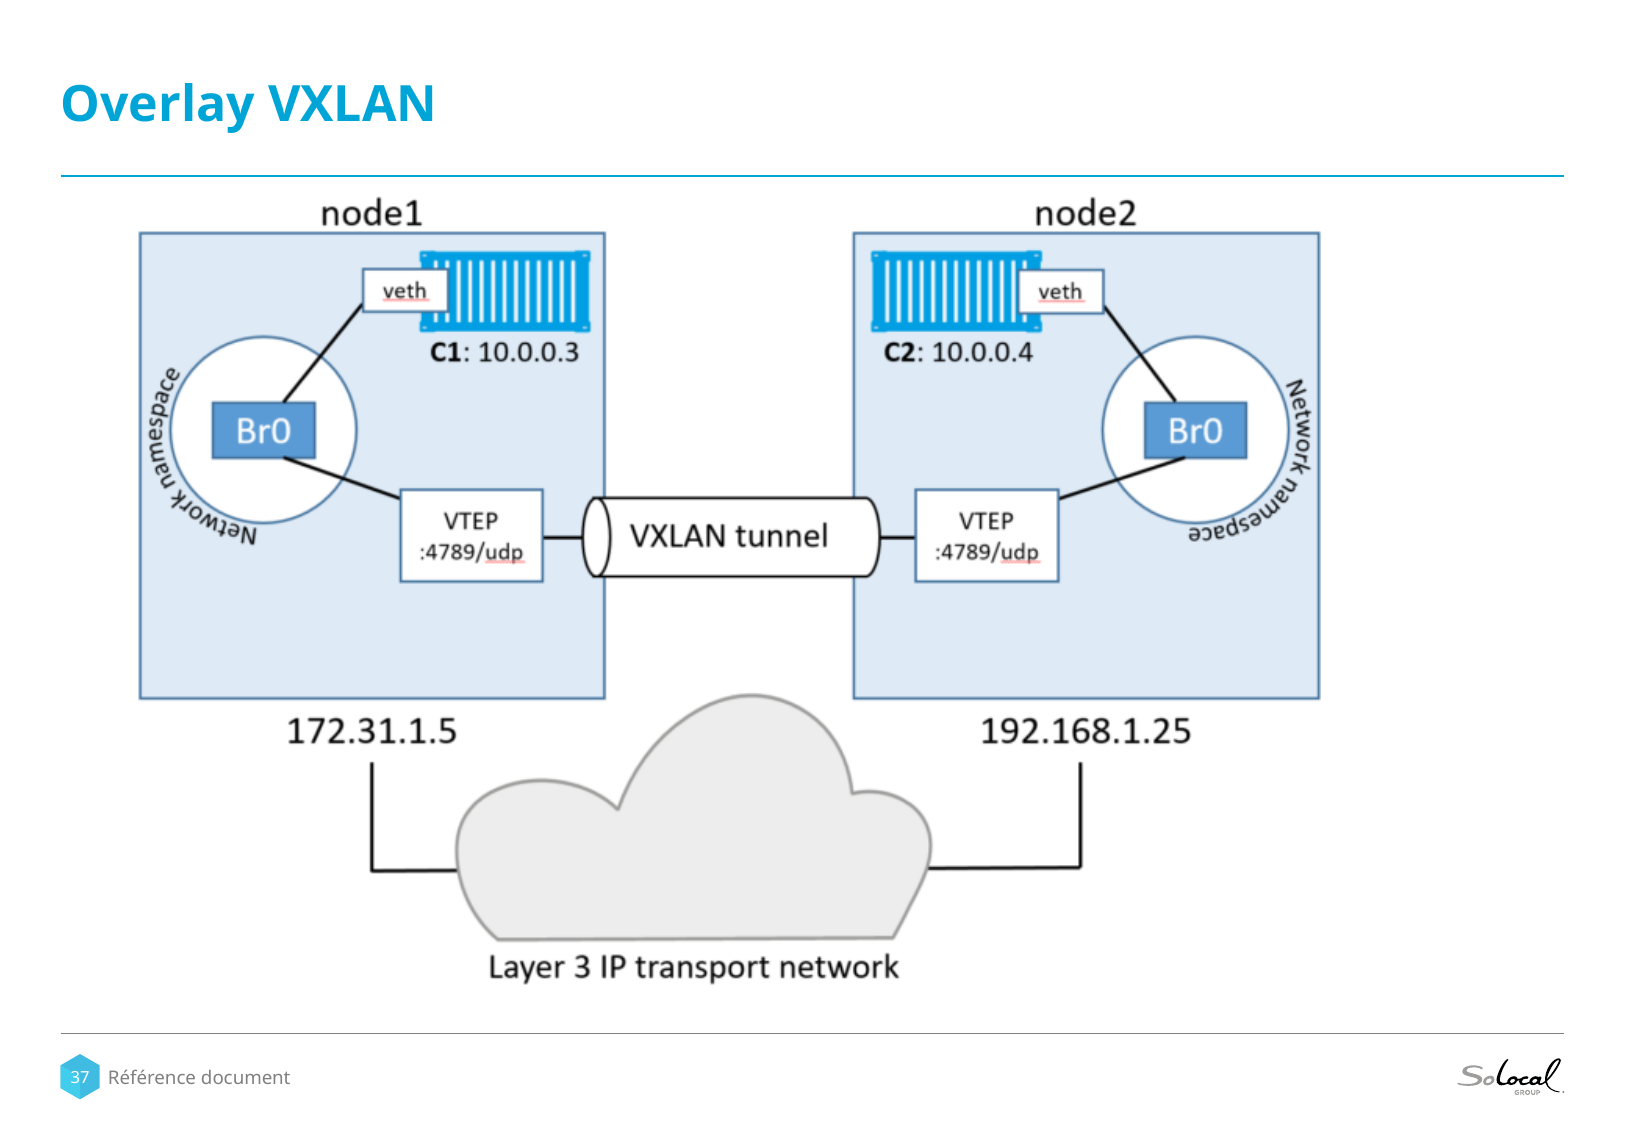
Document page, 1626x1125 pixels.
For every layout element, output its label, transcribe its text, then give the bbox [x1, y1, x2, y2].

picture [131, 188, 1332, 994]
title Overlay VXLAN [60, 33, 1565, 171]
